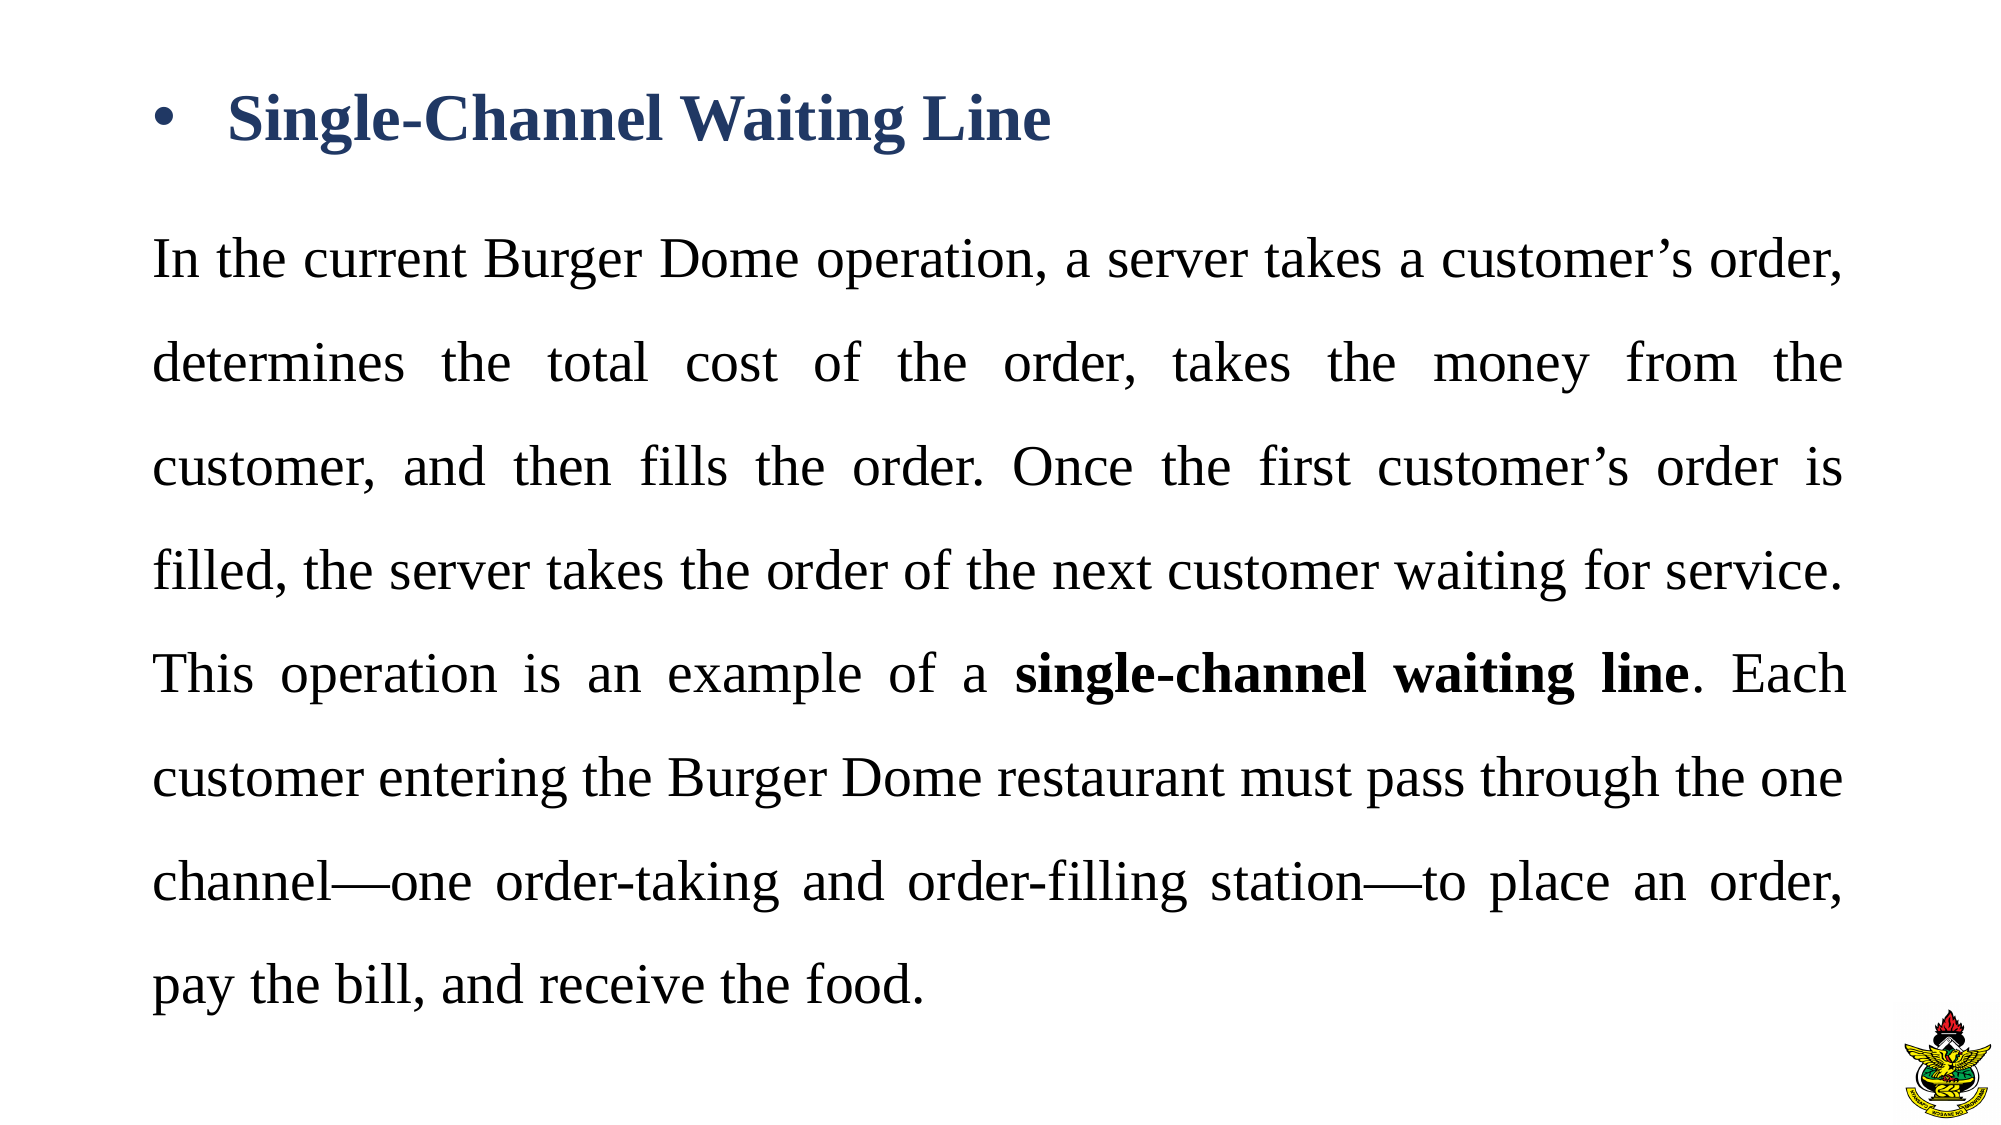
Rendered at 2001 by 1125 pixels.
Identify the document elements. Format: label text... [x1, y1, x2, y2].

picture [1893, 1002, 2000, 1125]
list In the current Burger Dome operation, a server takes a customer’s order, determines the total cost of the order, takes the money from the customer, and then fills the order. Once the first customer’s order is filled, the server takes the order of the next customer waiting for service. This operation is an example of a single-channel waiting line. Each customer entering the Burger Dome restaurant must pass through the one channel—one order-taking and order-filling station—to place an order, pay the bill, and receive the food. [137, 178, 1863, 1024]
title Single-Channel Waiting Line [137, 59, 1863, 178]
